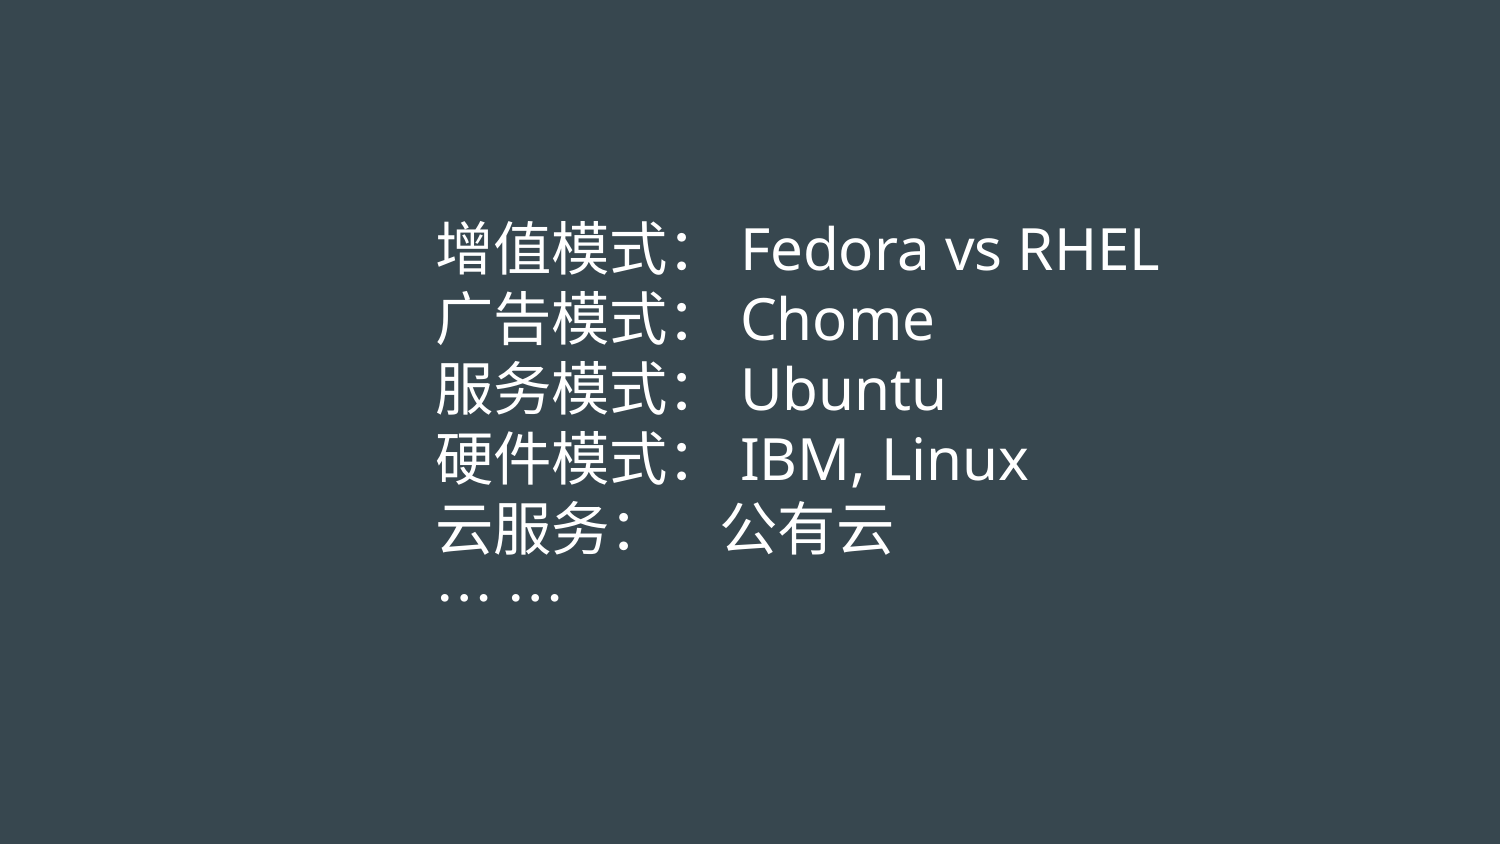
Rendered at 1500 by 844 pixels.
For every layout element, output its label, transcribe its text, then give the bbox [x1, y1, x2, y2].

title 增值模式：Fedora vs RHEL 广告模式：Chome 服务模式：Ubuntu 硬件模式：IBM, Linux 云服务： 公有云 … … [420, 161, 1328, 682]
